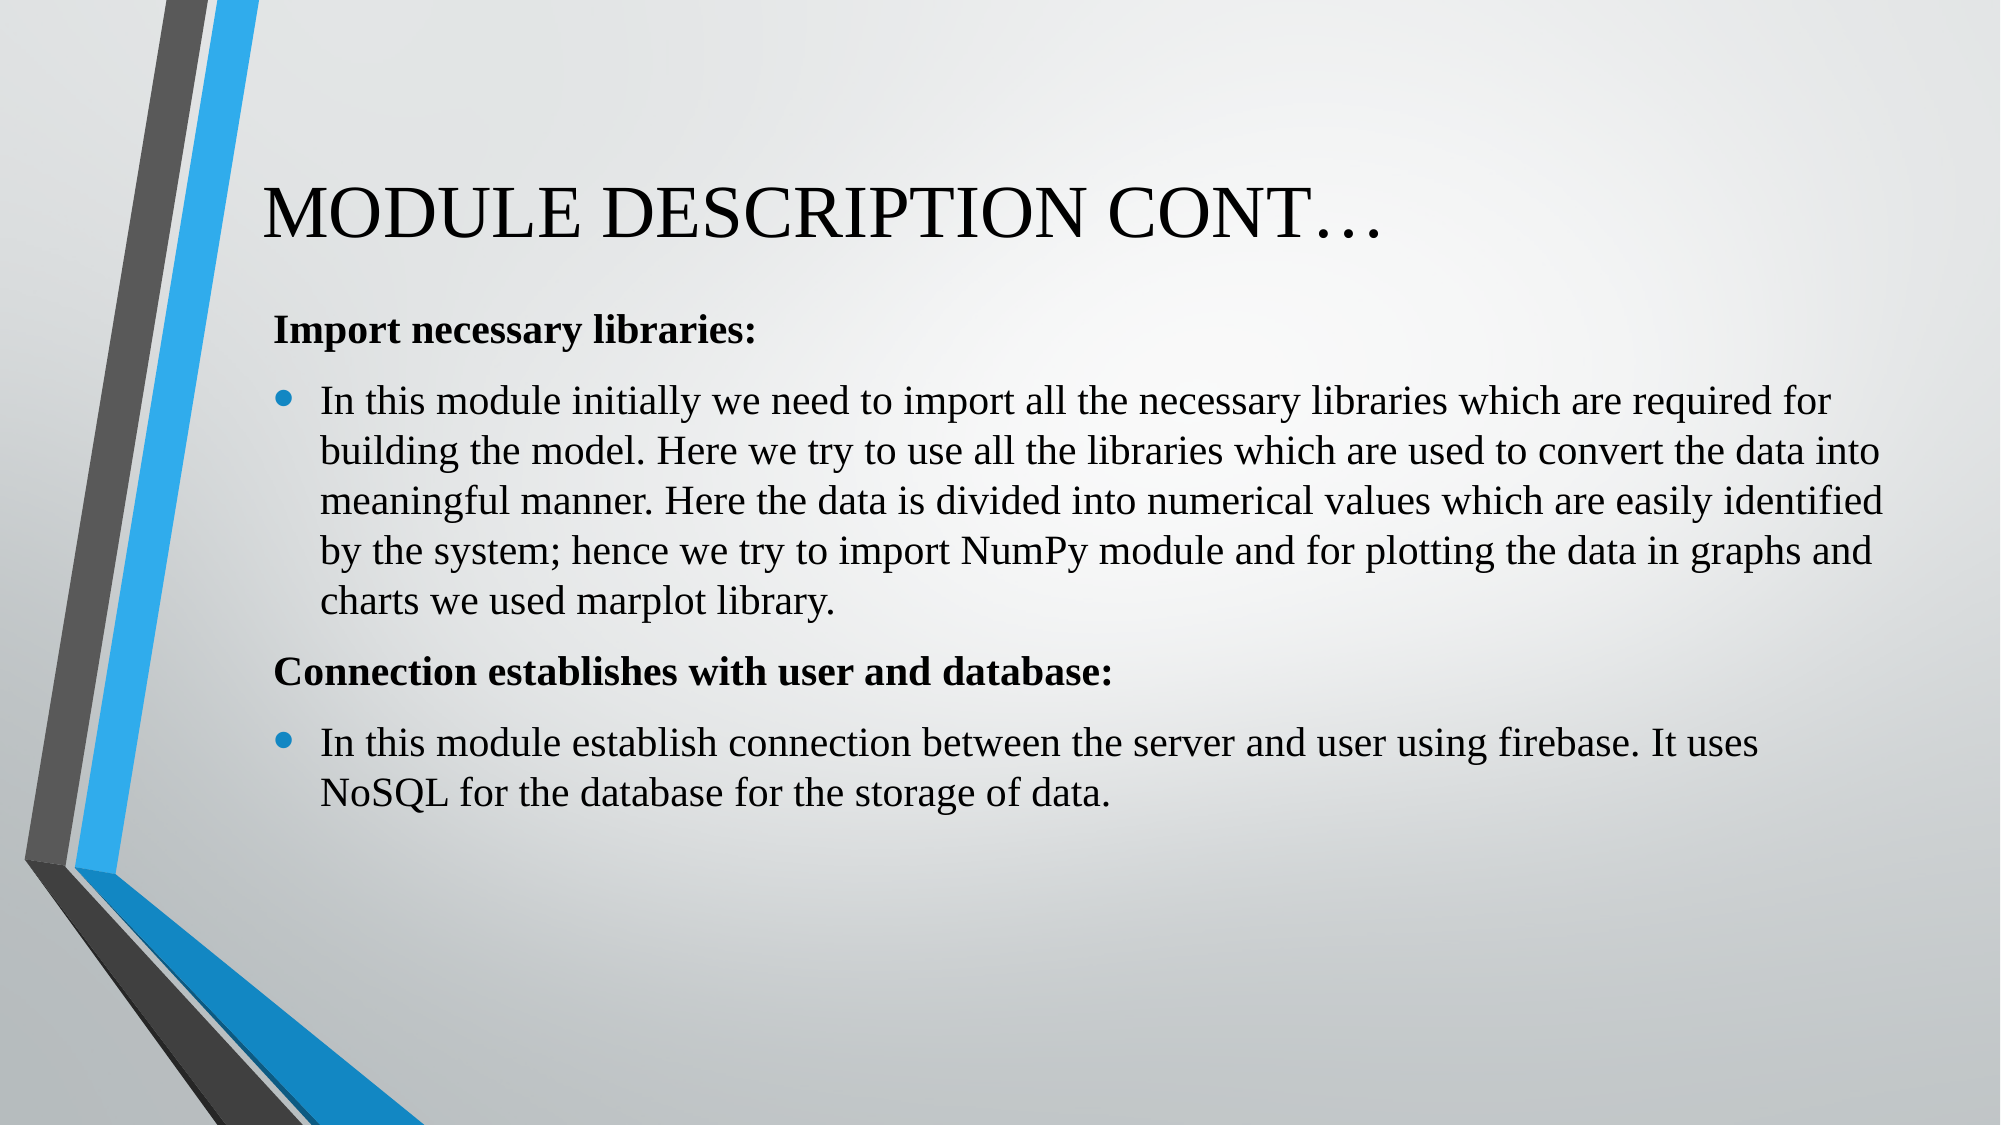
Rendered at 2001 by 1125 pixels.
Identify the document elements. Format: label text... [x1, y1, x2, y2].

title MODULE DESCRIPTION CONT… [168, 112, 1482, 303]
list Import necessary libraries: In this module initially we need to import all the necessary libraries which are required for building the model. Here we try to use all the libraries which are used to convert the data into meaningful manner. Here the data is divided into numerical values which are easily identified by the system; hence we try to import NumPy module and for plotting the data in graphs and charts we used marplot library. Connection establishes with user and database: In this module establish connection between the server and user using firebase. It uses NoSQL for the database for the storage of data. [258, 302, 1902, 815]
